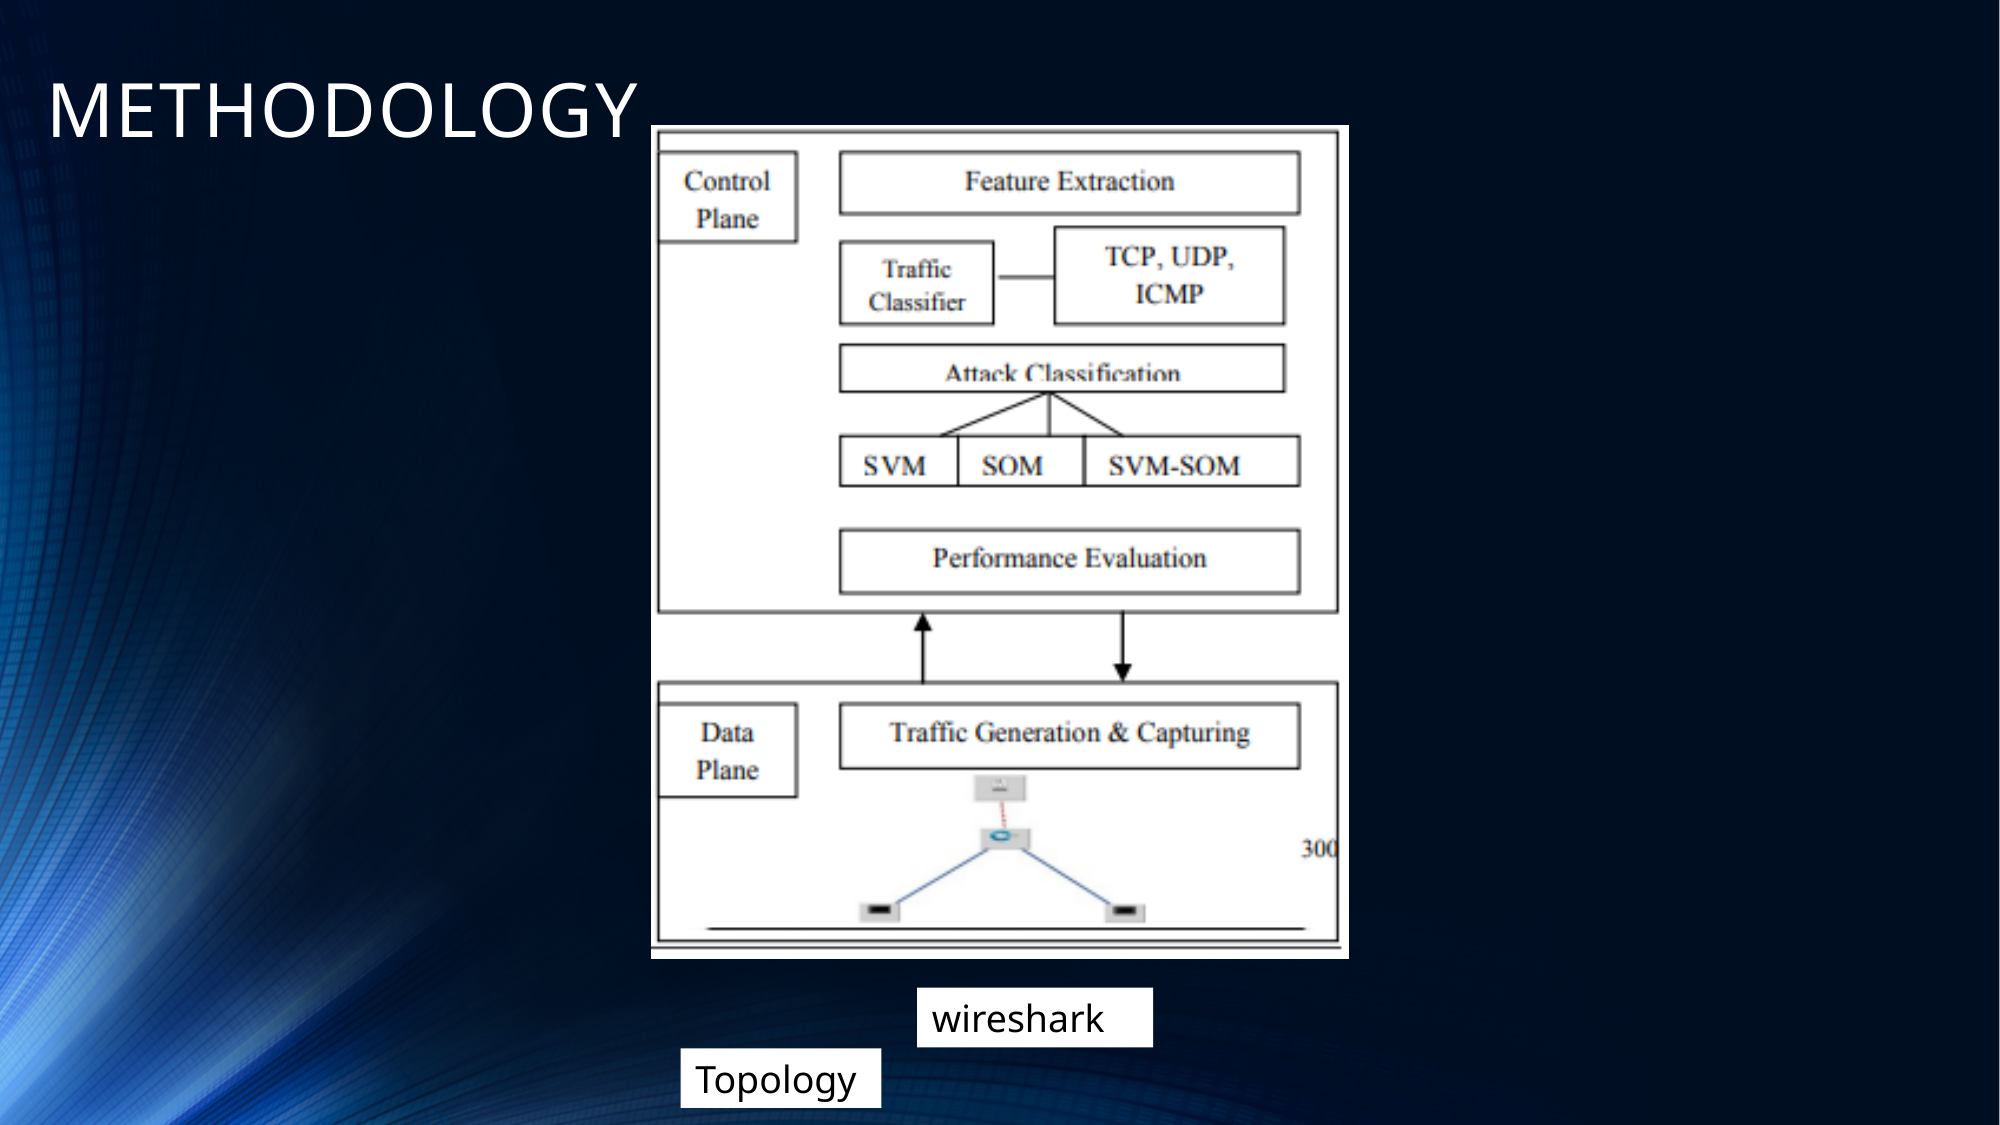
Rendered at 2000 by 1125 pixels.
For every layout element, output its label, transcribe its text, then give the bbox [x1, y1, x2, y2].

text_box wireshark [917, 987, 1154, 1048]
title METHODOLOGY [31, 31, 1532, 161]
text_box Topology [680, 1048, 882, 1108]
picture [0, 0, 2000, 1125]
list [651, 125, 1349, 959]
